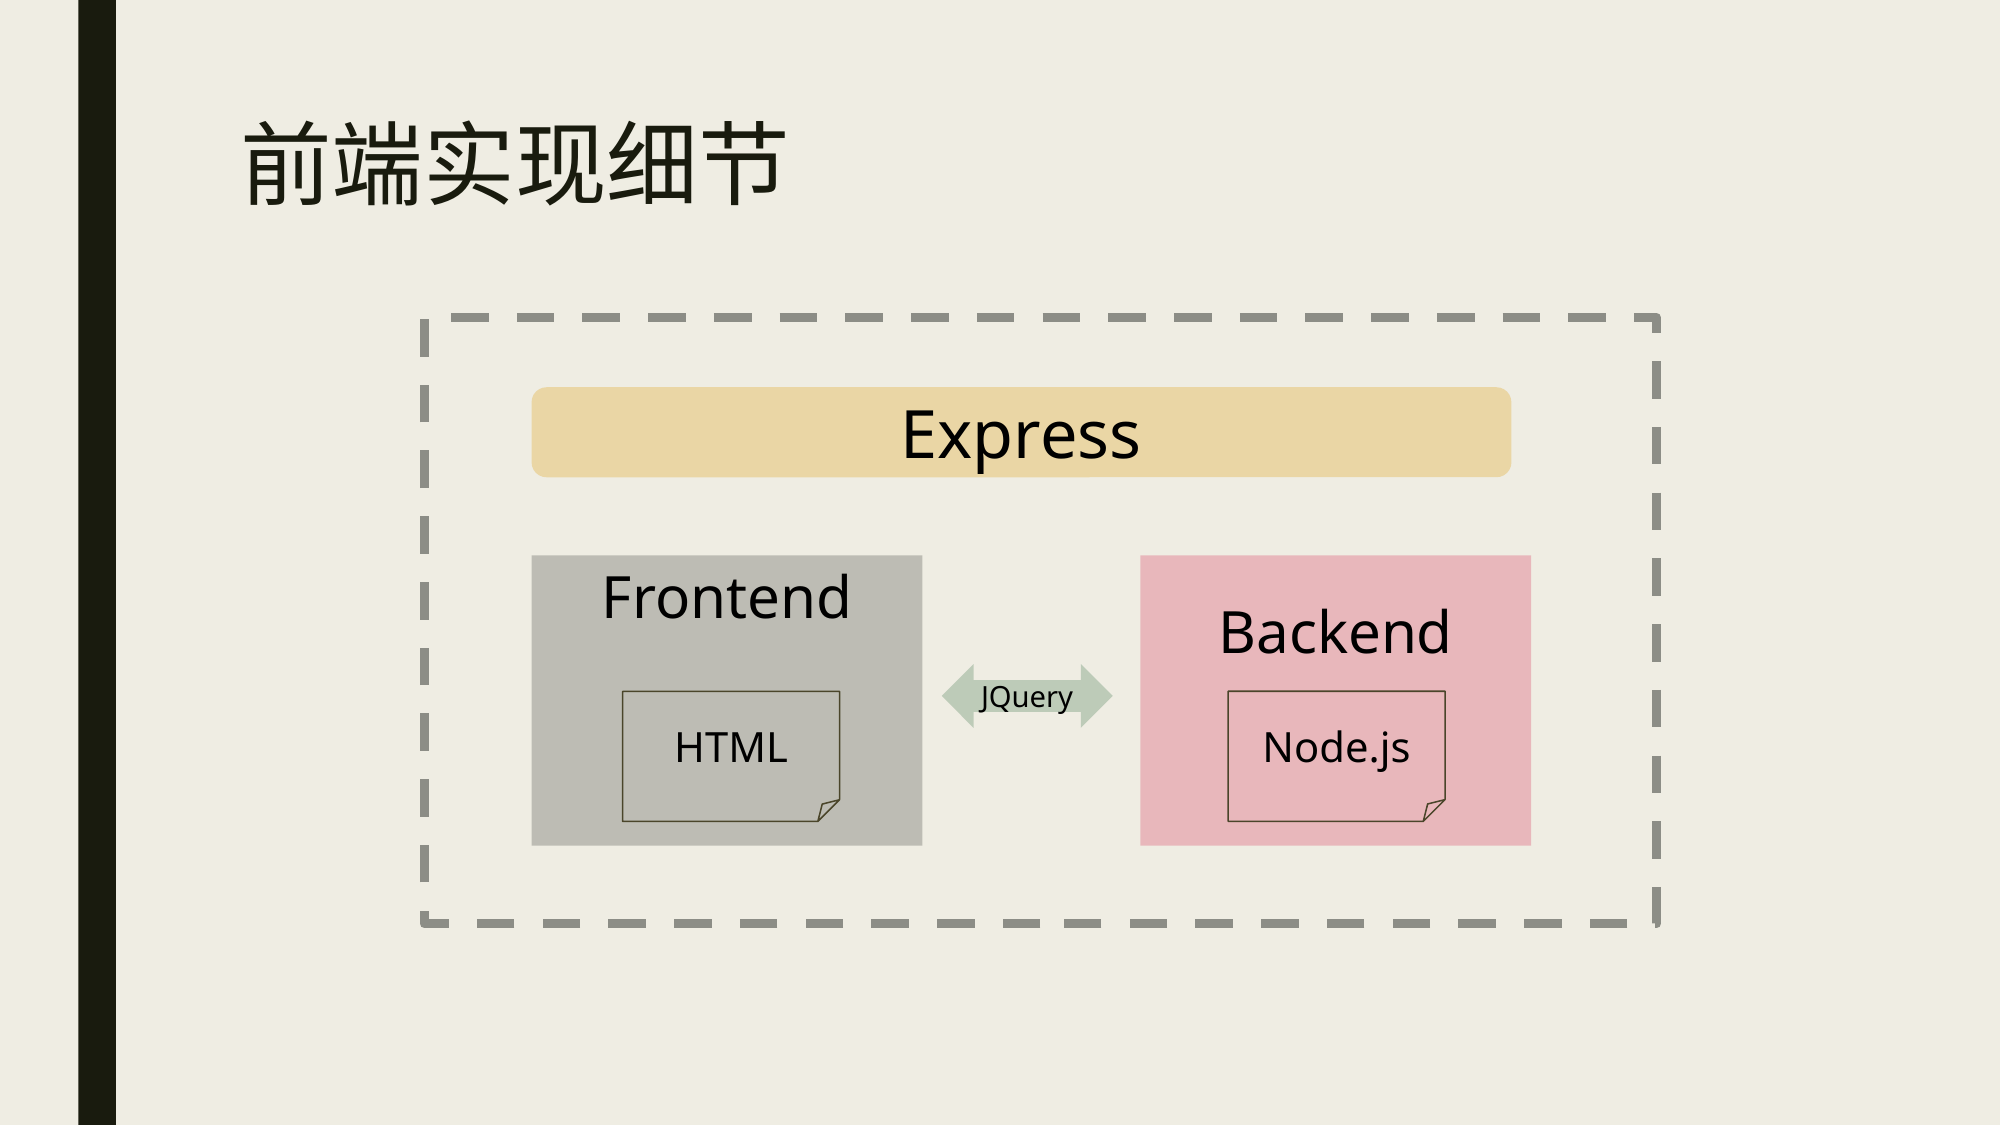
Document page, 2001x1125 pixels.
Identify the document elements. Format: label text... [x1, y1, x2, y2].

title 前端实现细节 [225, 112, 1800, 357]
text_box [424, 317, 1657, 924]
